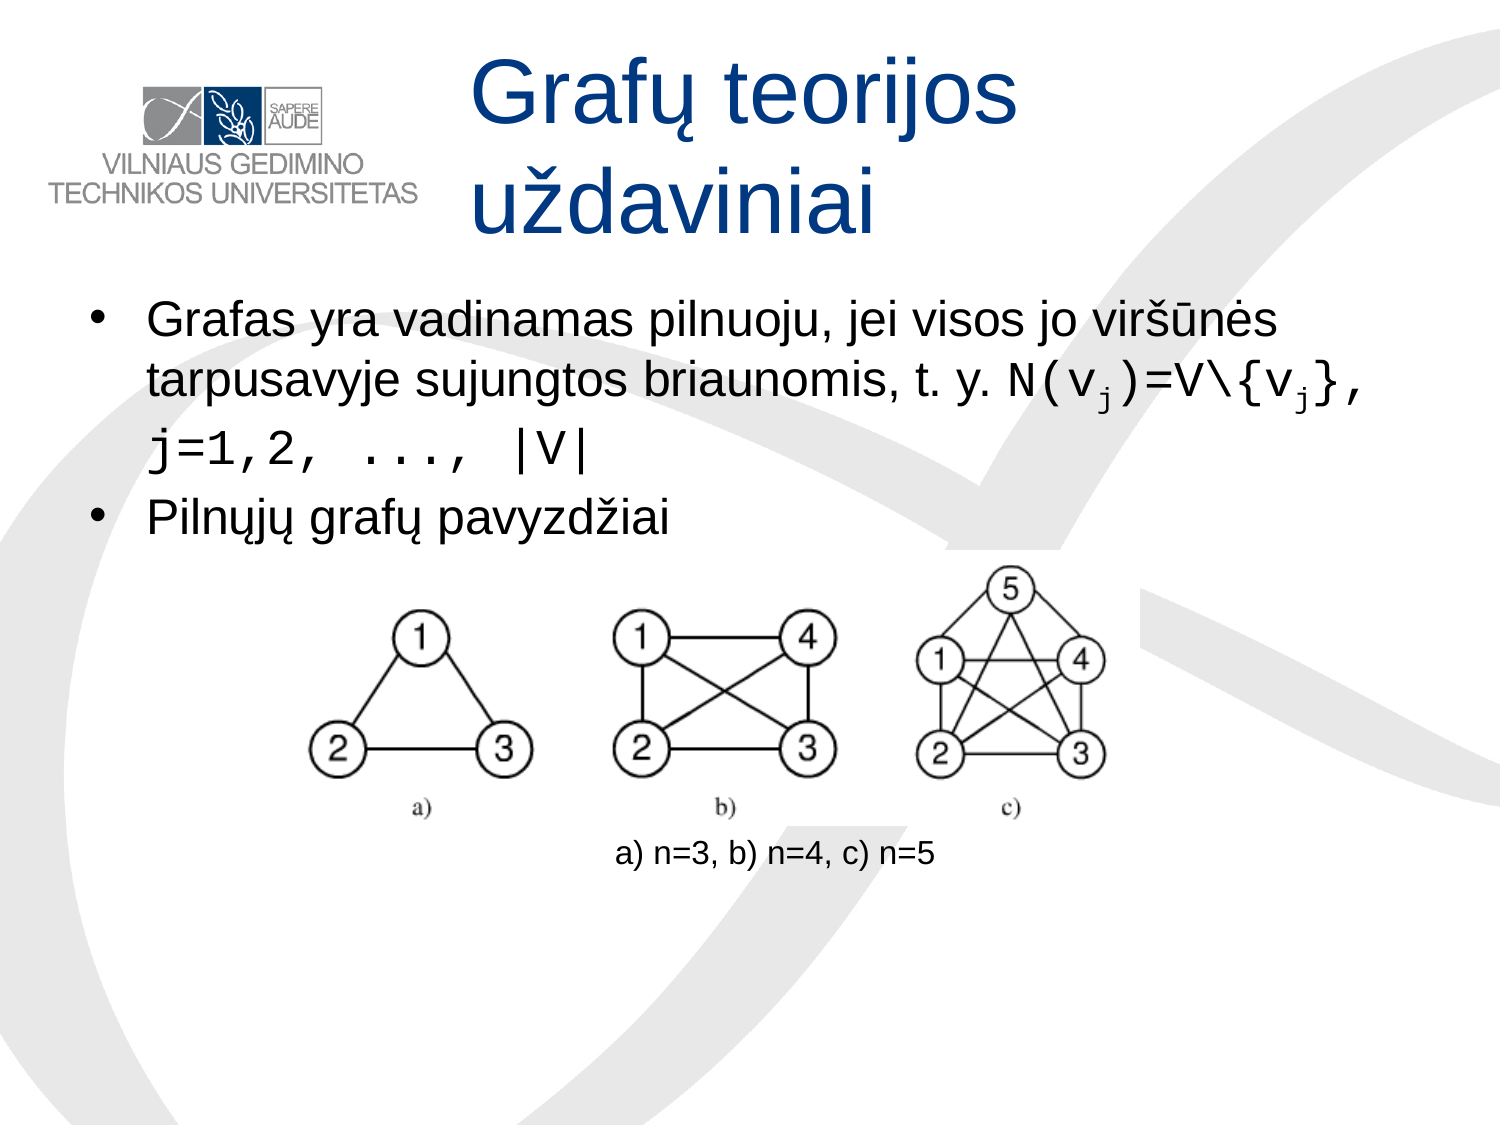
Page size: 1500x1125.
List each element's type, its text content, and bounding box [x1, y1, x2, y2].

picture [0, 0, 1500, 1125]
title Grafų teorijos uždaviniai [454, 19, 1447, 265]
list Grafas yra vadinamas pilnuoju, jei visos jo viršūnės tarpusavyje sujungtos briaunomis, t. y. N(vj)=V\{vj}, j=1,2, ..., |V| Pilnųjų grafų pavyzdžiai a) n=3, b) n=4, c) n=5 [75, 278, 1447, 1035]
